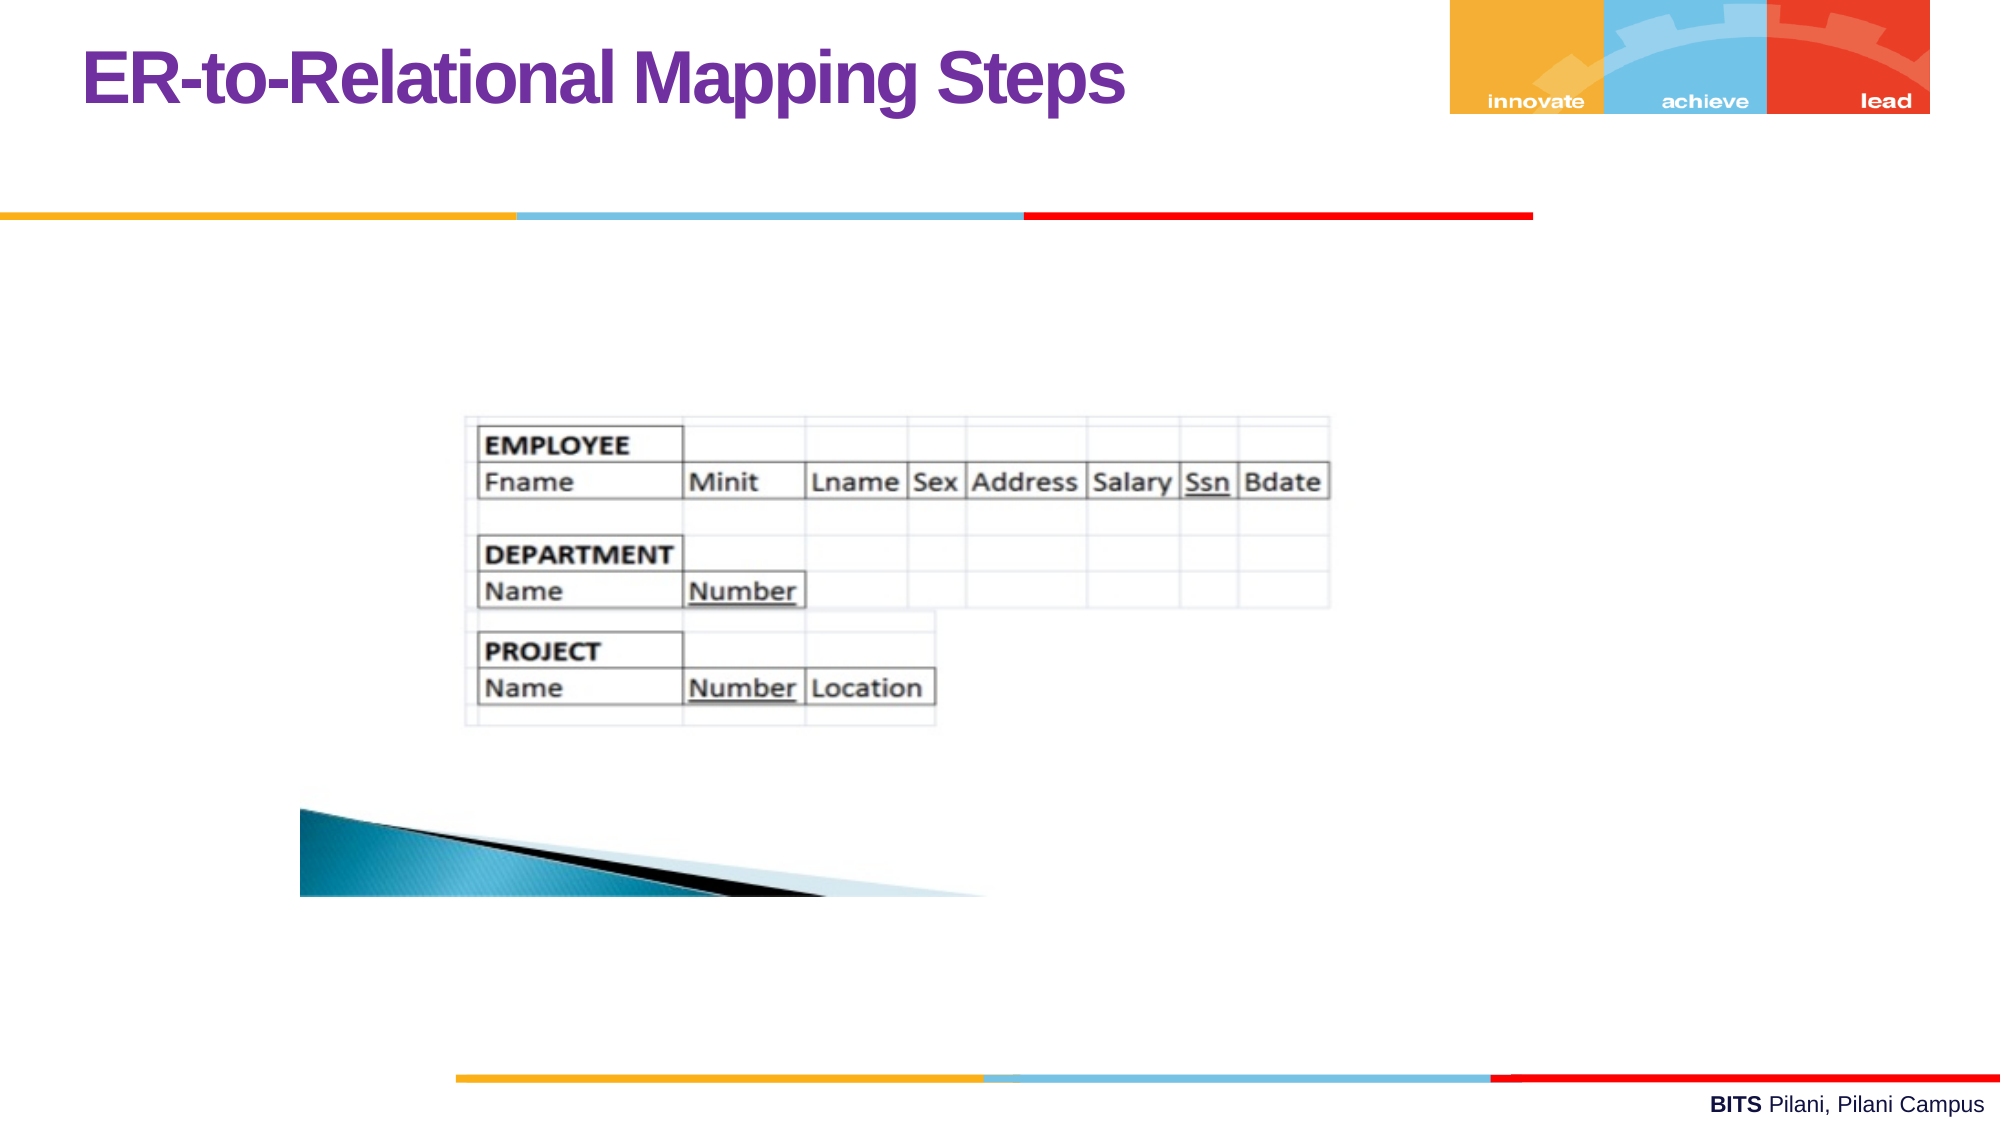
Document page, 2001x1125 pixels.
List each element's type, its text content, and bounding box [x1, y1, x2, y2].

picture [1449, 0, 1930, 114]
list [299, 335, 1466, 897]
list ER-to-Relational Mapping Steps [66, 24, 1450, 213]
